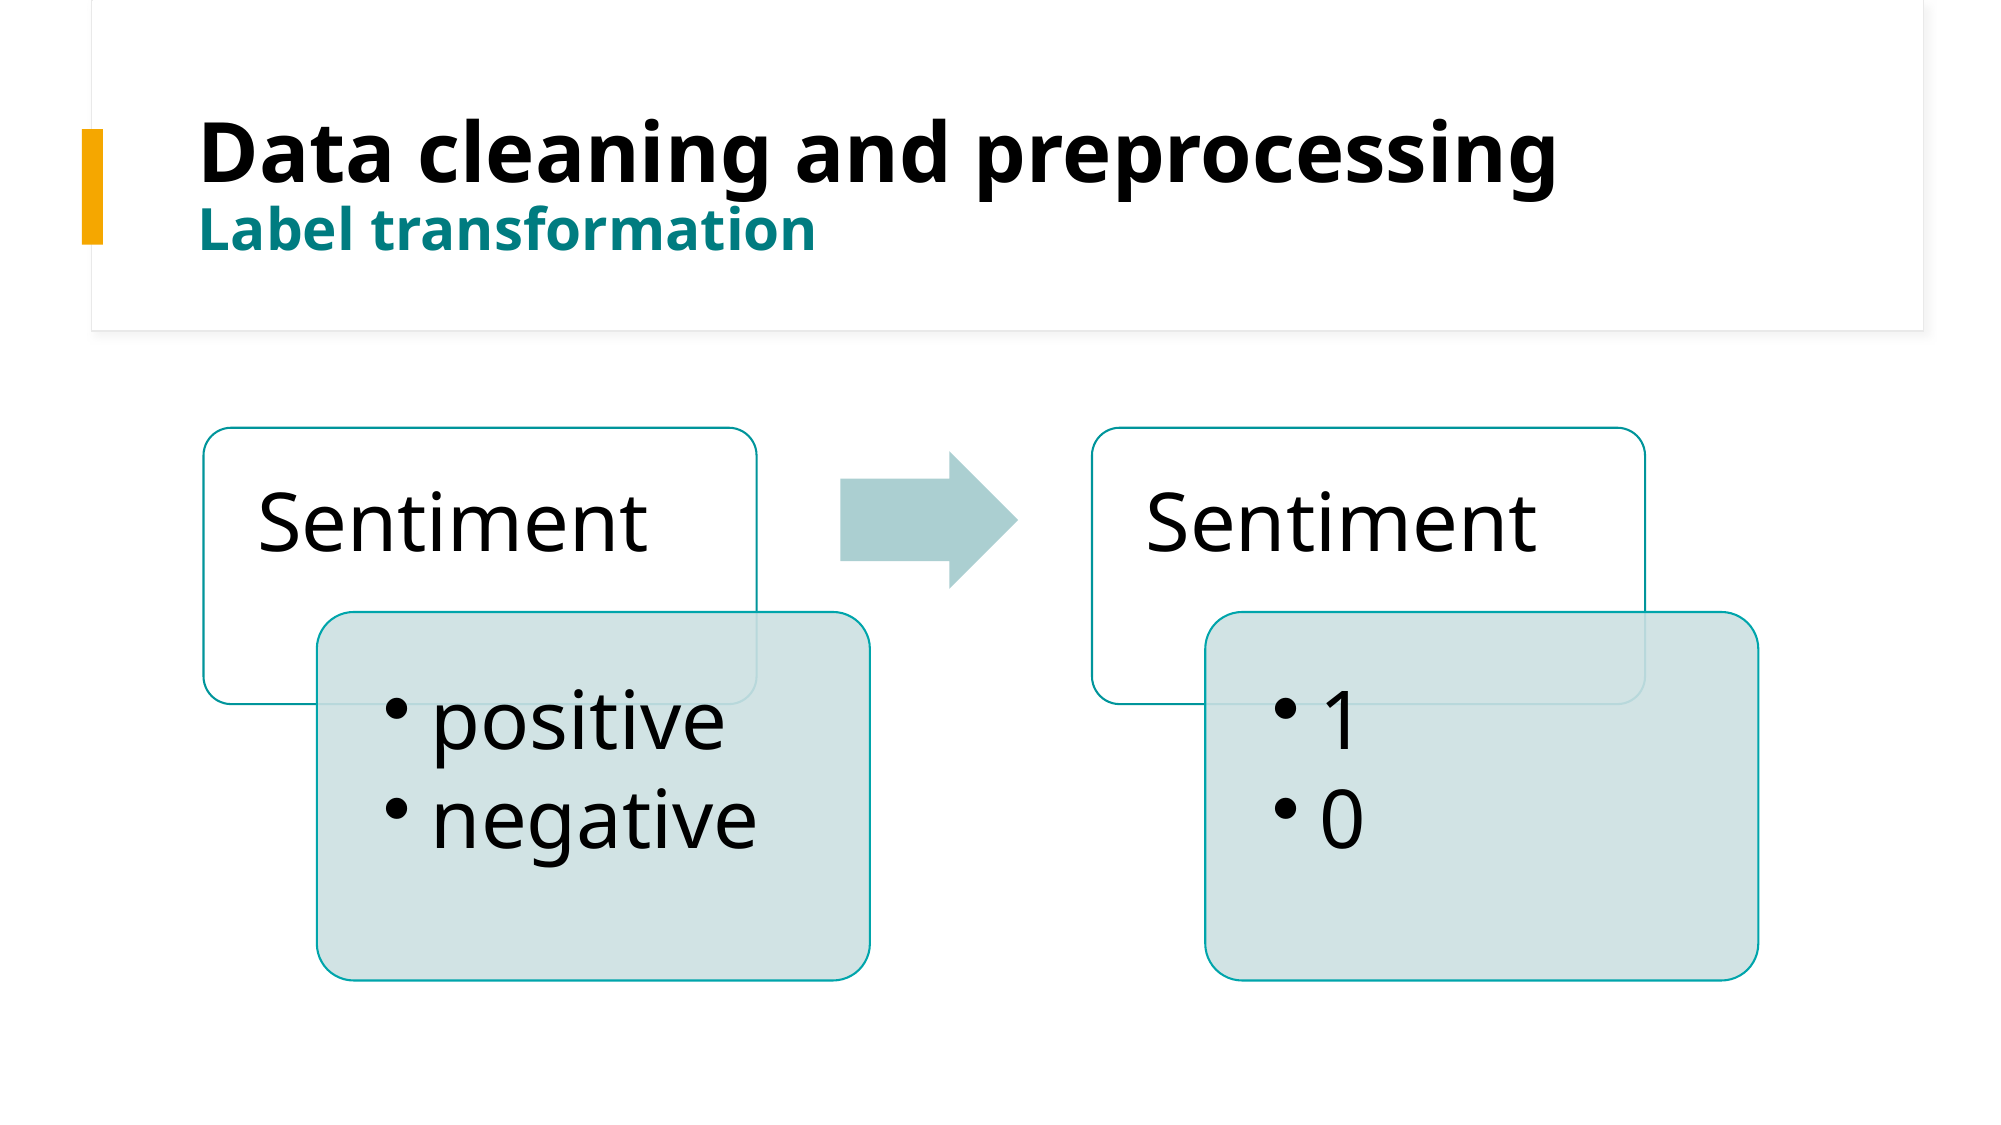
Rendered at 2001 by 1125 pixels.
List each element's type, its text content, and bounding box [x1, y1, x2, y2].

title Data cleaning and preprocessing Label transformation [183, 90, 1851, 284]
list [202, 427, 1759, 981]
